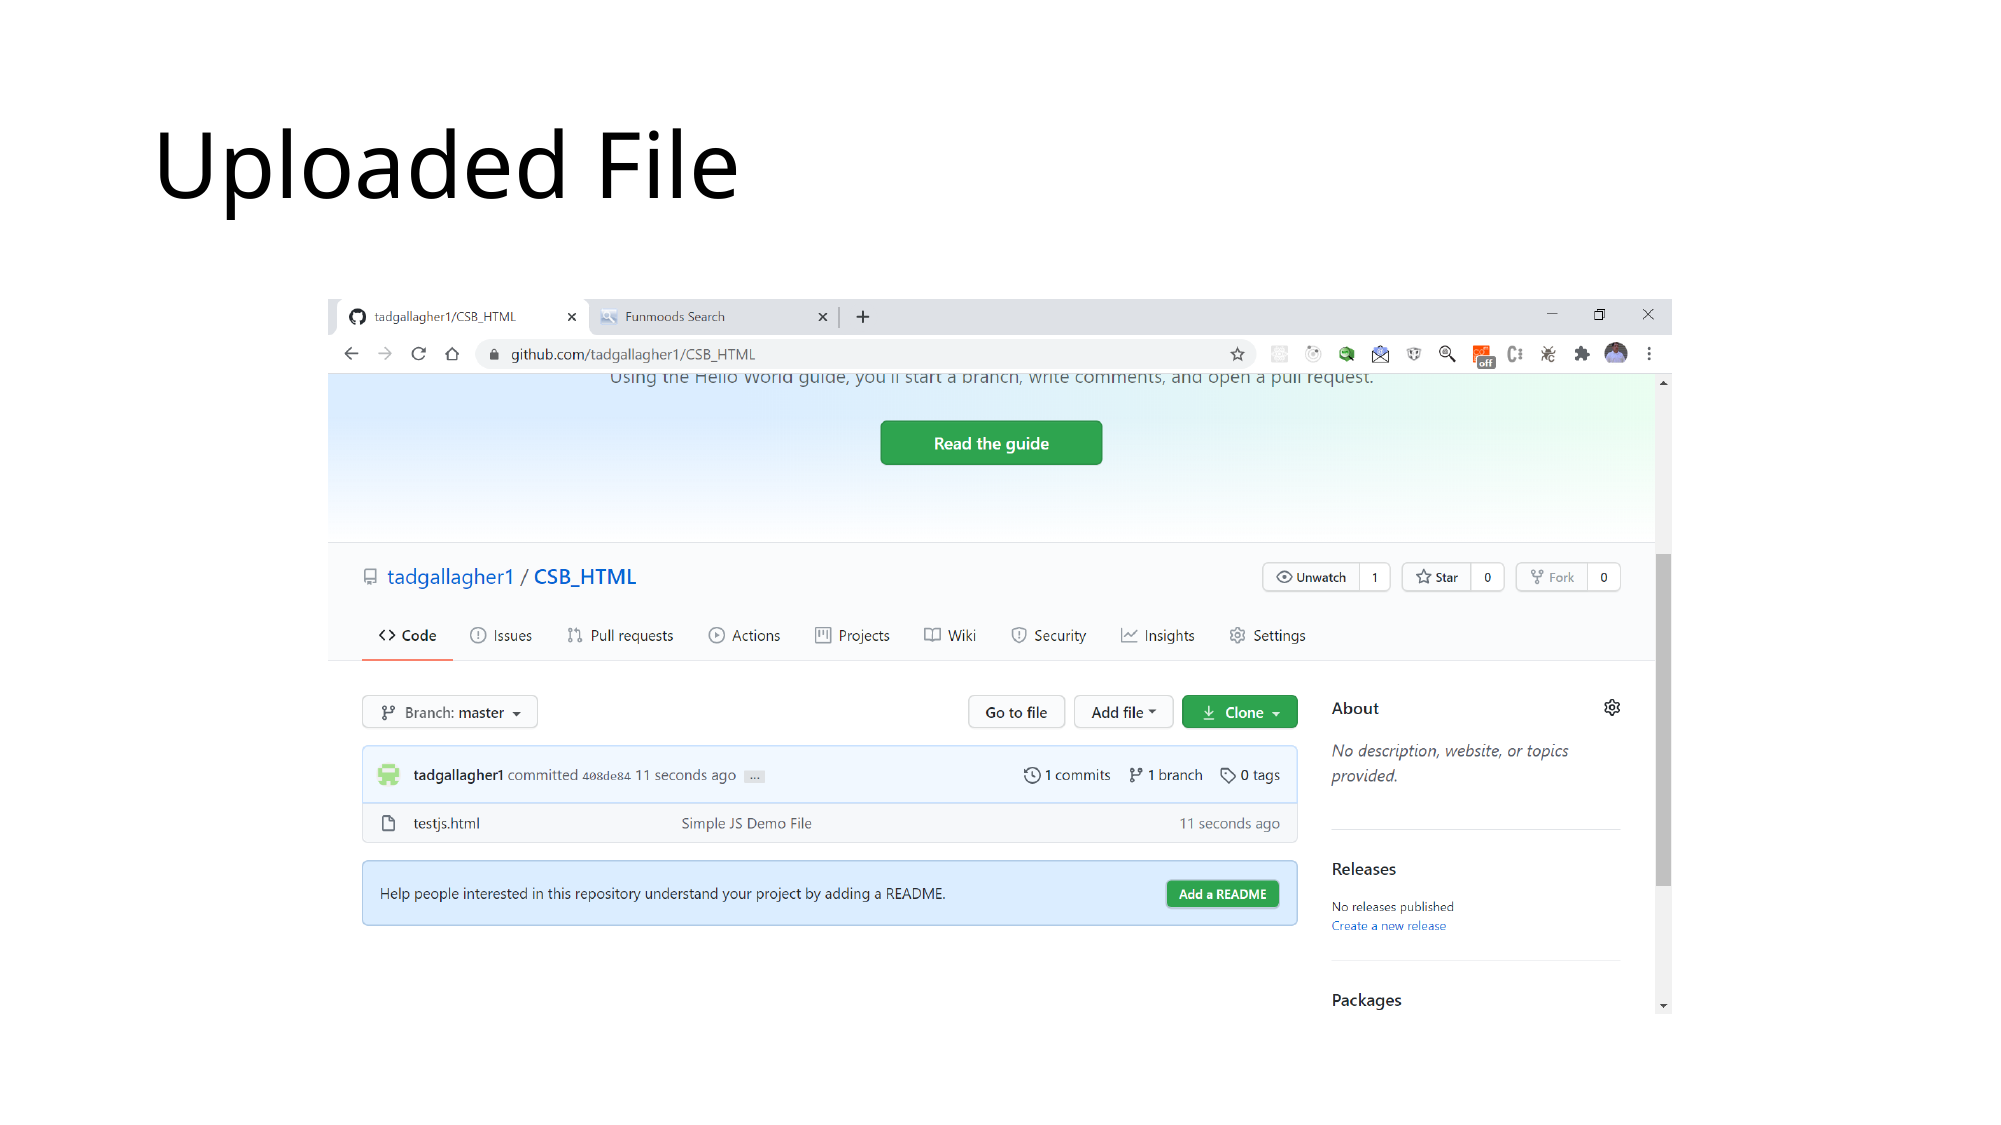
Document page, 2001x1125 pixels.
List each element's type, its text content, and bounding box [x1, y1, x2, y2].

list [328, 299, 1672, 1014]
title Uploaded File [137, 59, 1863, 278]
